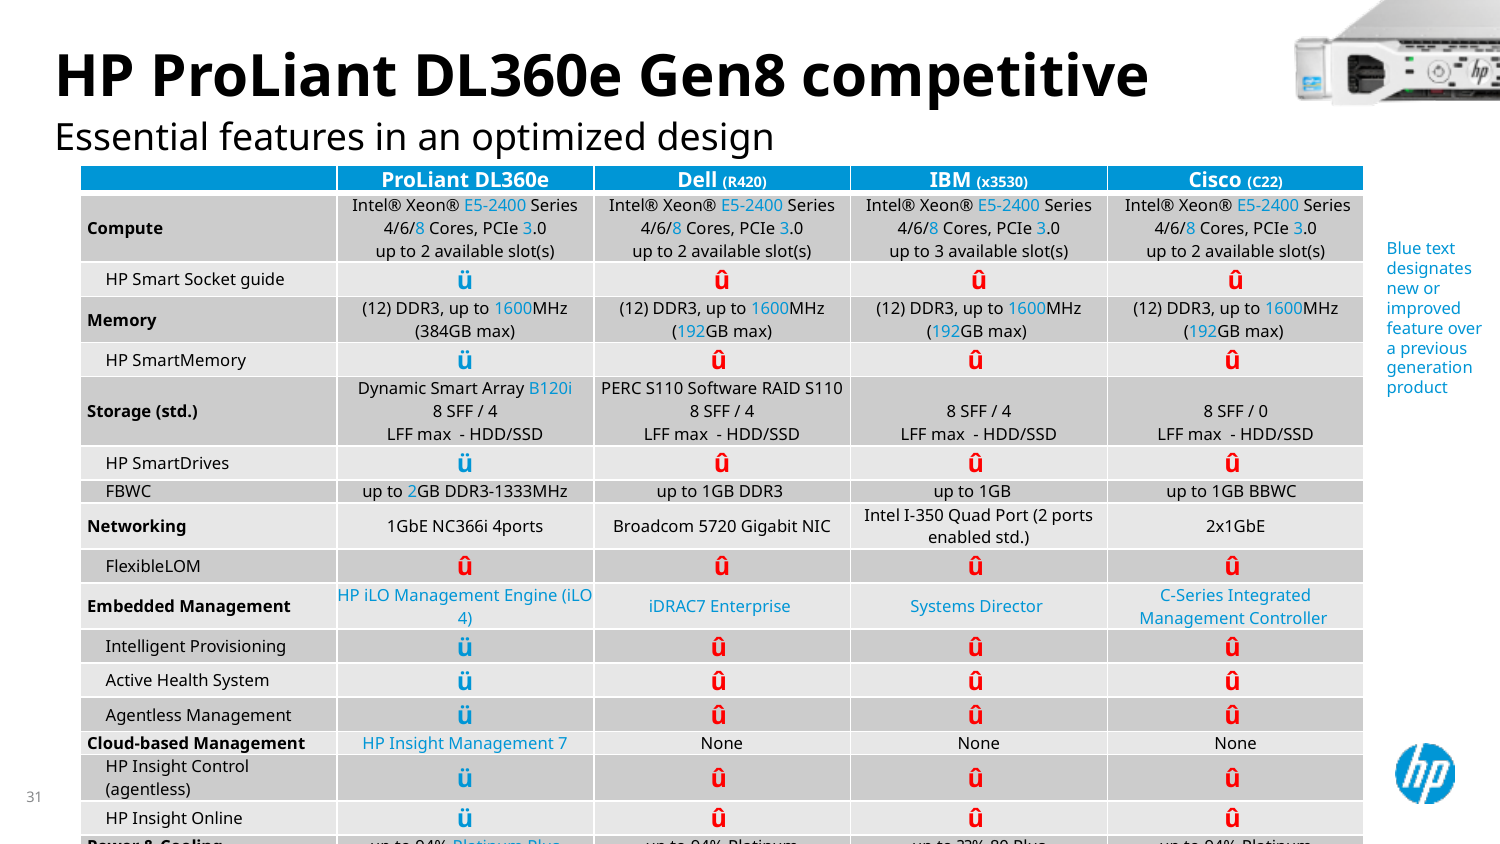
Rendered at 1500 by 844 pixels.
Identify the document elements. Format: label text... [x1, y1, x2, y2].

table_cell Broadcom 5720 Gigabit NIC [595, 504, 850, 548]
table_cell û [851, 550, 1107, 582]
table_cell û [338, 550, 593, 582]
table_cell Compute [81, 196, 336, 261]
table_cell ü [338, 630, 593, 662]
table_cell û [1108, 802, 1363, 834]
table_cell FlexibleLOM [81, 550, 336, 582]
table_cell HP Insight Control (agentless) [81, 755, 336, 800]
table_cell ü [338, 802, 593, 834]
table_cell û [851, 802, 1107, 834]
table_cell PERC S110 Software RAID S110 8 SFF / 4 LFF max - HDD/SSD [595, 377, 850, 445]
table_cell FBWC [81, 481, 336, 502]
table_cell Systems Director [851, 584, 1107, 628]
table_header ProLiant DL360e [338, 166, 593, 190]
table_header Cisco (C22) [1108, 166, 1363, 190]
table_cell Intel® Xeon® E5-2400 Series 4/6/8 Cores, PCIe 3.0 up to 3 available slot(s) [851, 196, 1107, 261]
table_cell None [595, 732, 850, 754]
table_cell HP Insight Management 7 [338, 732, 593, 754]
table_cell Intel® Xeon® E5-2400 Series 4/6/8 Cores, PCIe 3.0 up to 2 available slot(s) [1108, 196, 1363, 261]
table_cell û [1108, 263, 1363, 296]
table_cell Dynamic Smart Array B120i 8 SFF / 4 LFF max - HDD/SSD [338, 377, 593, 445]
table_cell û [1108, 343, 1363, 376]
table_cell up to 1GB BBWC [1108, 481, 1363, 502]
table_cell C-Series Integrated Management Controller [1108, 584, 1363, 628]
table_cell Cloud-based Management [81, 732, 336, 754]
table_cell û [595, 698, 850, 731]
table_cell (12) DDR3, up to 1600MHz (192GB max) [1108, 297, 1363, 342]
table_cell HP iLO Management Engine (iLO 4) [338, 584, 593, 628]
picture [1395, 743, 1427, 787]
picture [1395, 776, 1416, 804]
table_cell up to 1GB DDR3 [595, 481, 850, 502]
table_cell û [595, 447, 850, 479]
table_cell Embedded Management [81, 584, 336, 628]
title HP ProLiant DL360e Gen8 competitive [54, 38, 1271, 110]
table_cell û [851, 263, 1107, 296]
table_cell ü [338, 263, 593, 296]
table_cell ü [338, 343, 593, 376]
table_cell ü [338, 447, 593, 479]
text_box [1037, 415, 1106, 474]
table_cell Memory [81, 297, 336, 342]
table_cell û [851, 447, 1107, 479]
table_cell Active Health System [81, 664, 336, 696]
table_cell û [1108, 630, 1363, 662]
text_box Blue text designates new or improved feature over a previous generation product [1371, 230, 1500, 405]
table_cell up to 94% Platinum [595, 836, 850, 844]
table_cell 8 SFF / 0 LFF max - HDD/SSD [1108, 377, 1363, 445]
table_cell Storage (std.) [81, 377, 336, 445]
table_cell up to 94% Platinum Plus [338, 836, 593, 844]
table_header [81, 166, 336, 190]
picture [1427, 743, 1455, 765]
table_cell Intel® Xeon® E5-2400 Series 4/6/8 Cores, PCIe 3.0 up to 2 available slot(s) [338, 196, 593, 261]
table_cell (12) DDR3, up to 1600MHz (192GB max) [851, 297, 1107, 342]
table_cell Intel I-350 Quad Port (2 ports enabled std.) [851, 504, 1107, 548]
table_cell ü [338, 698, 593, 731]
text_box [1277, 419, 1345, 477]
table_cell û [595, 755, 850, 800]
table_cell 8 SFF / 4 LFF max - HDD/SSD [851, 377, 1107, 445]
table_header IBM (x3530) [851, 166, 1107, 190]
table_cell 1GbE NC366i 4ports [338, 504, 593, 548]
table_cell û [851, 343, 1107, 376]
table_cell None [1108, 732, 1363, 754]
table_cell HP SmartDrives [81, 447, 336, 479]
table_cell Networking [81, 504, 336, 548]
table_cell HP Smart Socket guide [81, 263, 336, 296]
table_cell up to 1GB [851, 481, 1107, 502]
table_cell Power & Cooling [81, 836, 336, 844]
table_cell û [1108, 447, 1363, 479]
table_cell 2x1GbE [1108, 504, 1363, 548]
table_cell û [1108, 664, 1363, 696]
table_cell iDRAC7 Enterprise [595, 584, 850, 628]
table_cell û [851, 755, 1107, 800]
table_cell up to 2GB DDR3-1333MHz [338, 481, 593, 502]
table_cell û [595, 664, 850, 696]
table_cell û [595, 550, 850, 582]
table_cell û [851, 698, 1107, 731]
table_cell ü [338, 755, 593, 800]
table_cell Intelligent Provisioning [81, 630, 336, 662]
subtitle Essential features in an optimized design [54, 112, 1275, 159]
table_cell û [1108, 755, 1363, 800]
table_cell û [851, 630, 1107, 662]
table_cell up to ??% 80 Plus [851, 836, 1107, 844]
table_cell HP Insight Online [81, 802, 336, 834]
picture [1276, 0, 1500, 151]
table_cell û [1108, 698, 1363, 731]
table_cell û [1108, 550, 1363, 582]
picture [1419, 761, 1450, 804]
text_box [804, 419, 873, 477]
table_cell û [595, 802, 850, 834]
picture [1434, 783, 1455, 804]
table_header Dell (R420) [595, 166, 850, 190]
table_cell HP SmartMemory [81, 343, 336, 376]
table_cell up to 94% Platinum [1108, 836, 1363, 844]
table_cell Agentless Management [81, 698, 336, 731]
table_cell None [851, 732, 1107, 754]
table_cell Intel® Xeon® E5-2400 Series 4/6/8 Cores, PCIe 3.0 up to 2 available slot(s) [595, 196, 850, 261]
table_cell (12) DDR3, up to 1600MHz (192GB max) [595, 297, 850, 342]
table_cell ü [338, 664, 593, 696]
table_cell û [595, 343, 850, 376]
table_cell (12) DDR3, up to 1600MHz (384GB max) [338, 297, 593, 342]
table_cell û [595, 630, 850, 662]
table_cell û [851, 664, 1107, 696]
table_cell û [595, 263, 850, 296]
